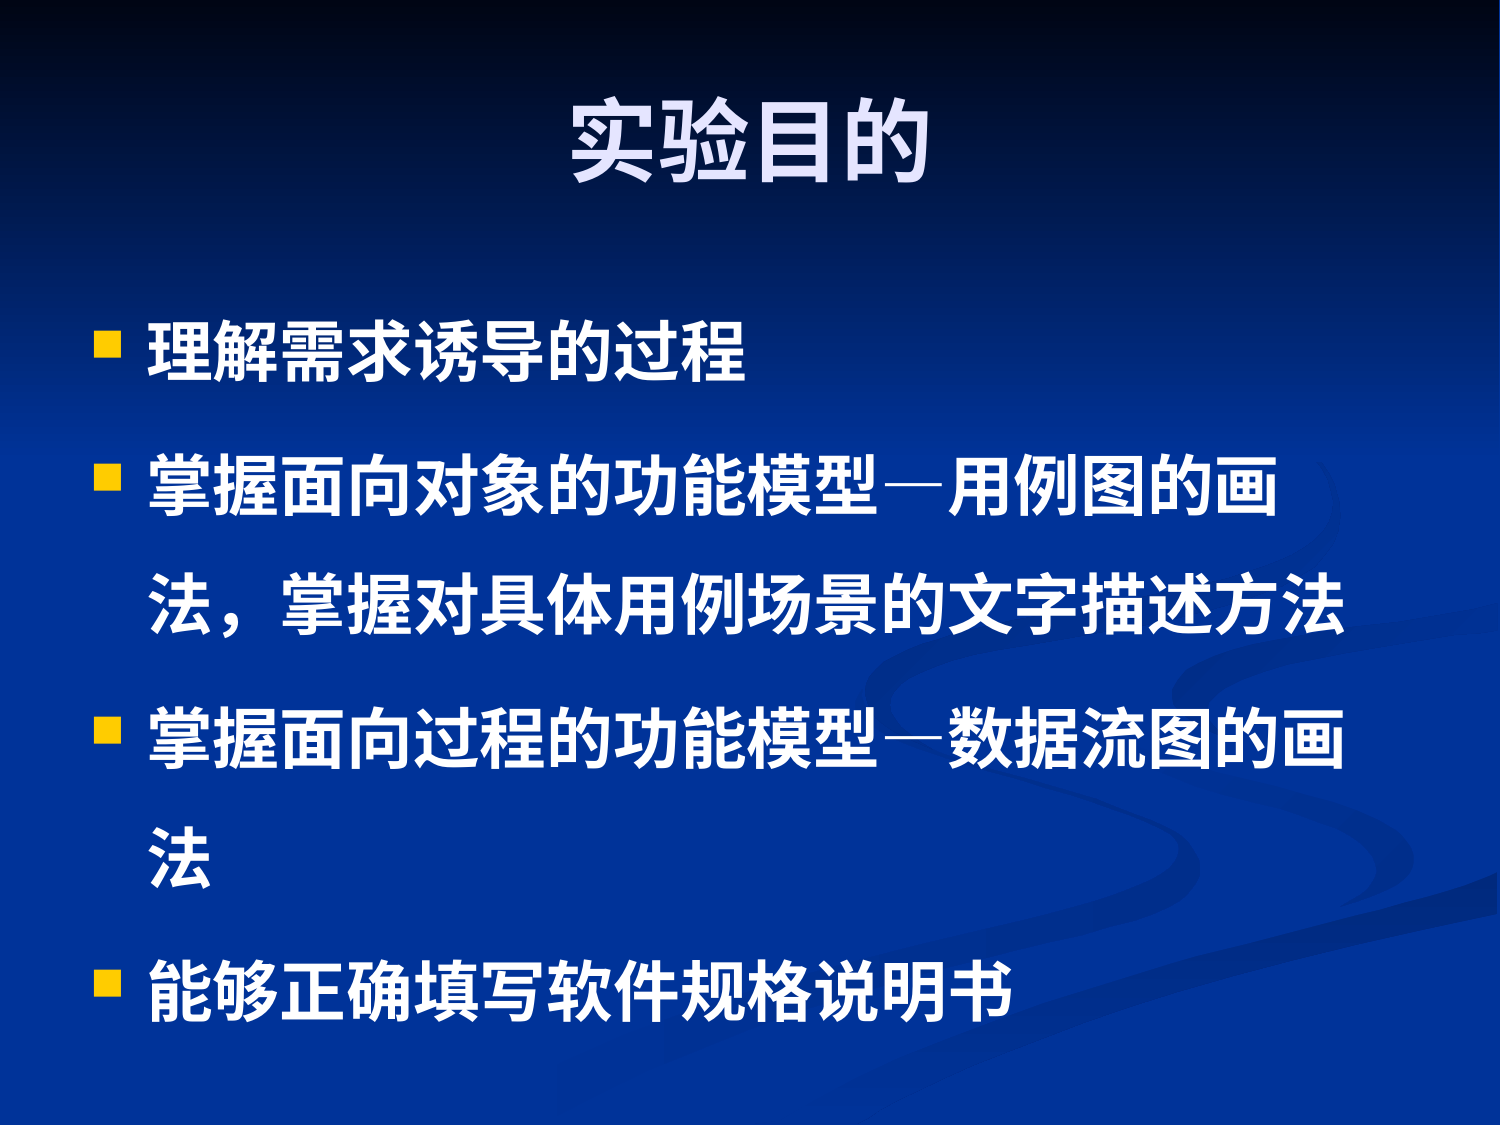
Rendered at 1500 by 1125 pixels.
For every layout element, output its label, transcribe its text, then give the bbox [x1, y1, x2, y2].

list 理解需求诱导的过程 掌握面向对象的功能模型—用例图的画法，掌握对具体用例场景的文字描述方法 掌握面向过程的功能模型—数据流图的画法 能够正确填写软件规格说明书 [75, 262, 1425, 1005]
title 实验目的 [75, 45, 1425, 233]
